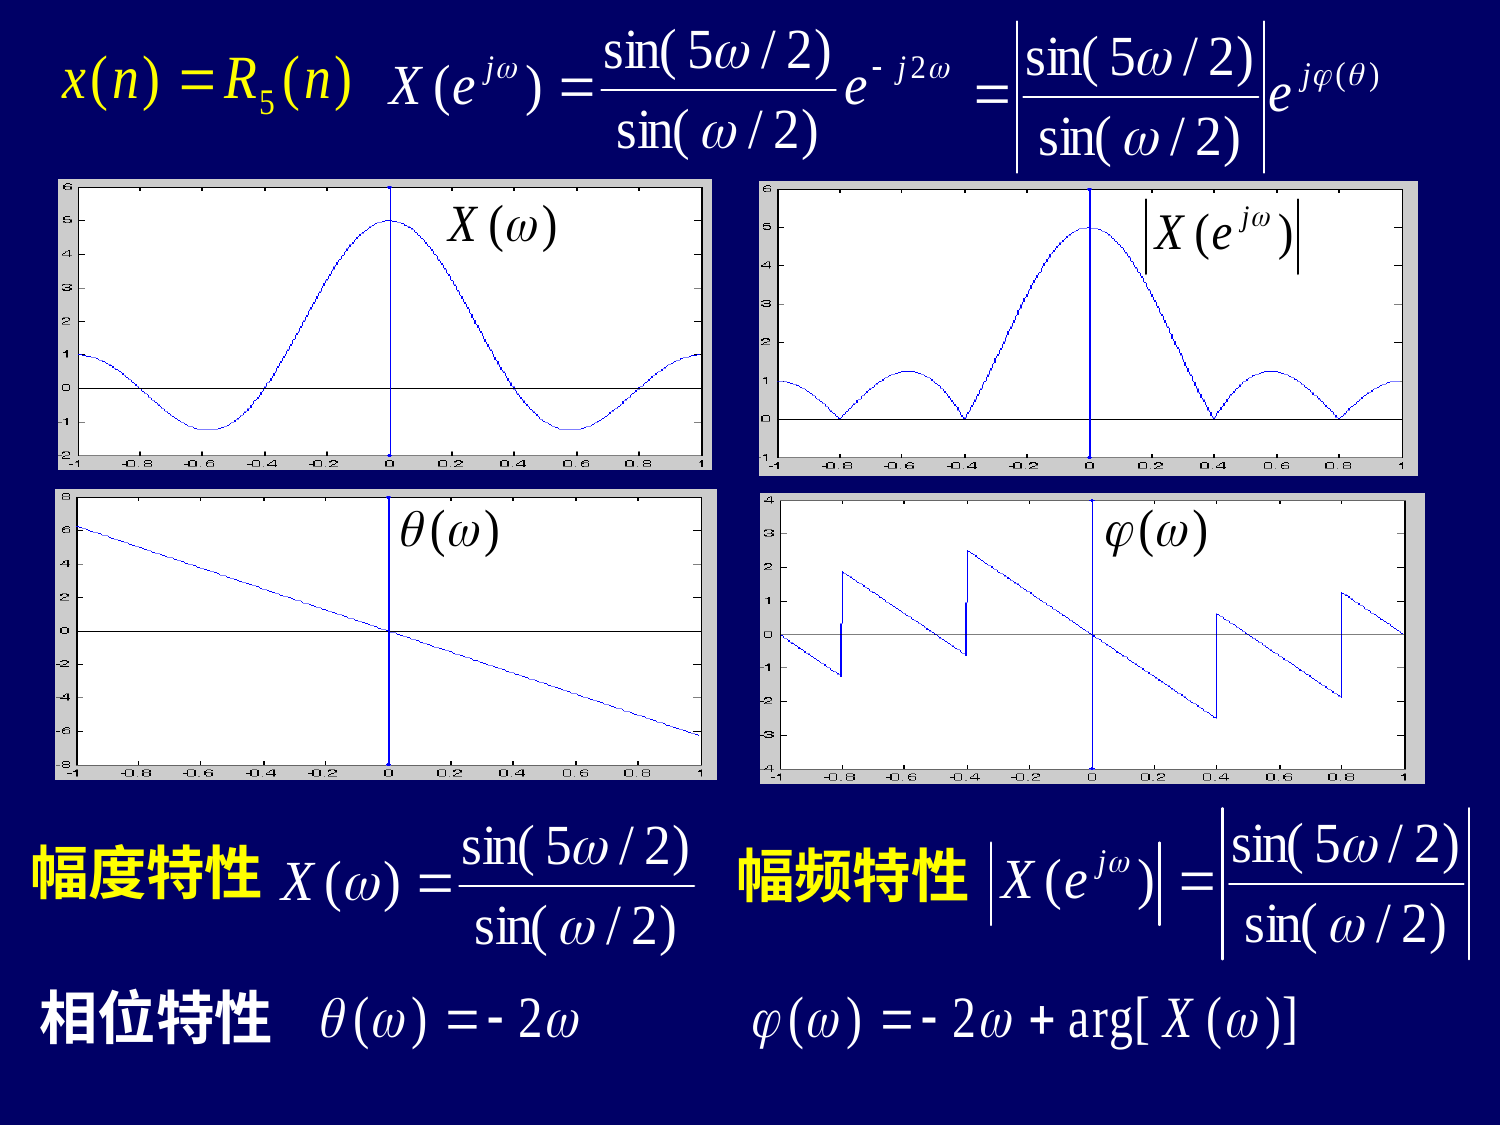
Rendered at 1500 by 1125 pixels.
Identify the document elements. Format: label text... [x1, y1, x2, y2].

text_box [55, 489, 717, 780]
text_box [58, 179, 712, 470]
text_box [50, 37, 361, 126]
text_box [268, 810, 703, 963]
text_box 幅频特性 [721, 831, 980, 917]
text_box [376, 14, 960, 167]
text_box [745, 984, 1306, 1059]
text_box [760, 493, 1425, 784]
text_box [962, 11, 1388, 179]
text_box 相位特性 [24, 973, 344, 1059]
text_box 幅度特性 [15, 828, 268, 914]
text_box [759, 181, 1418, 476]
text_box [980, 798, 1480, 966]
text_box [312, 984, 591, 1059]
